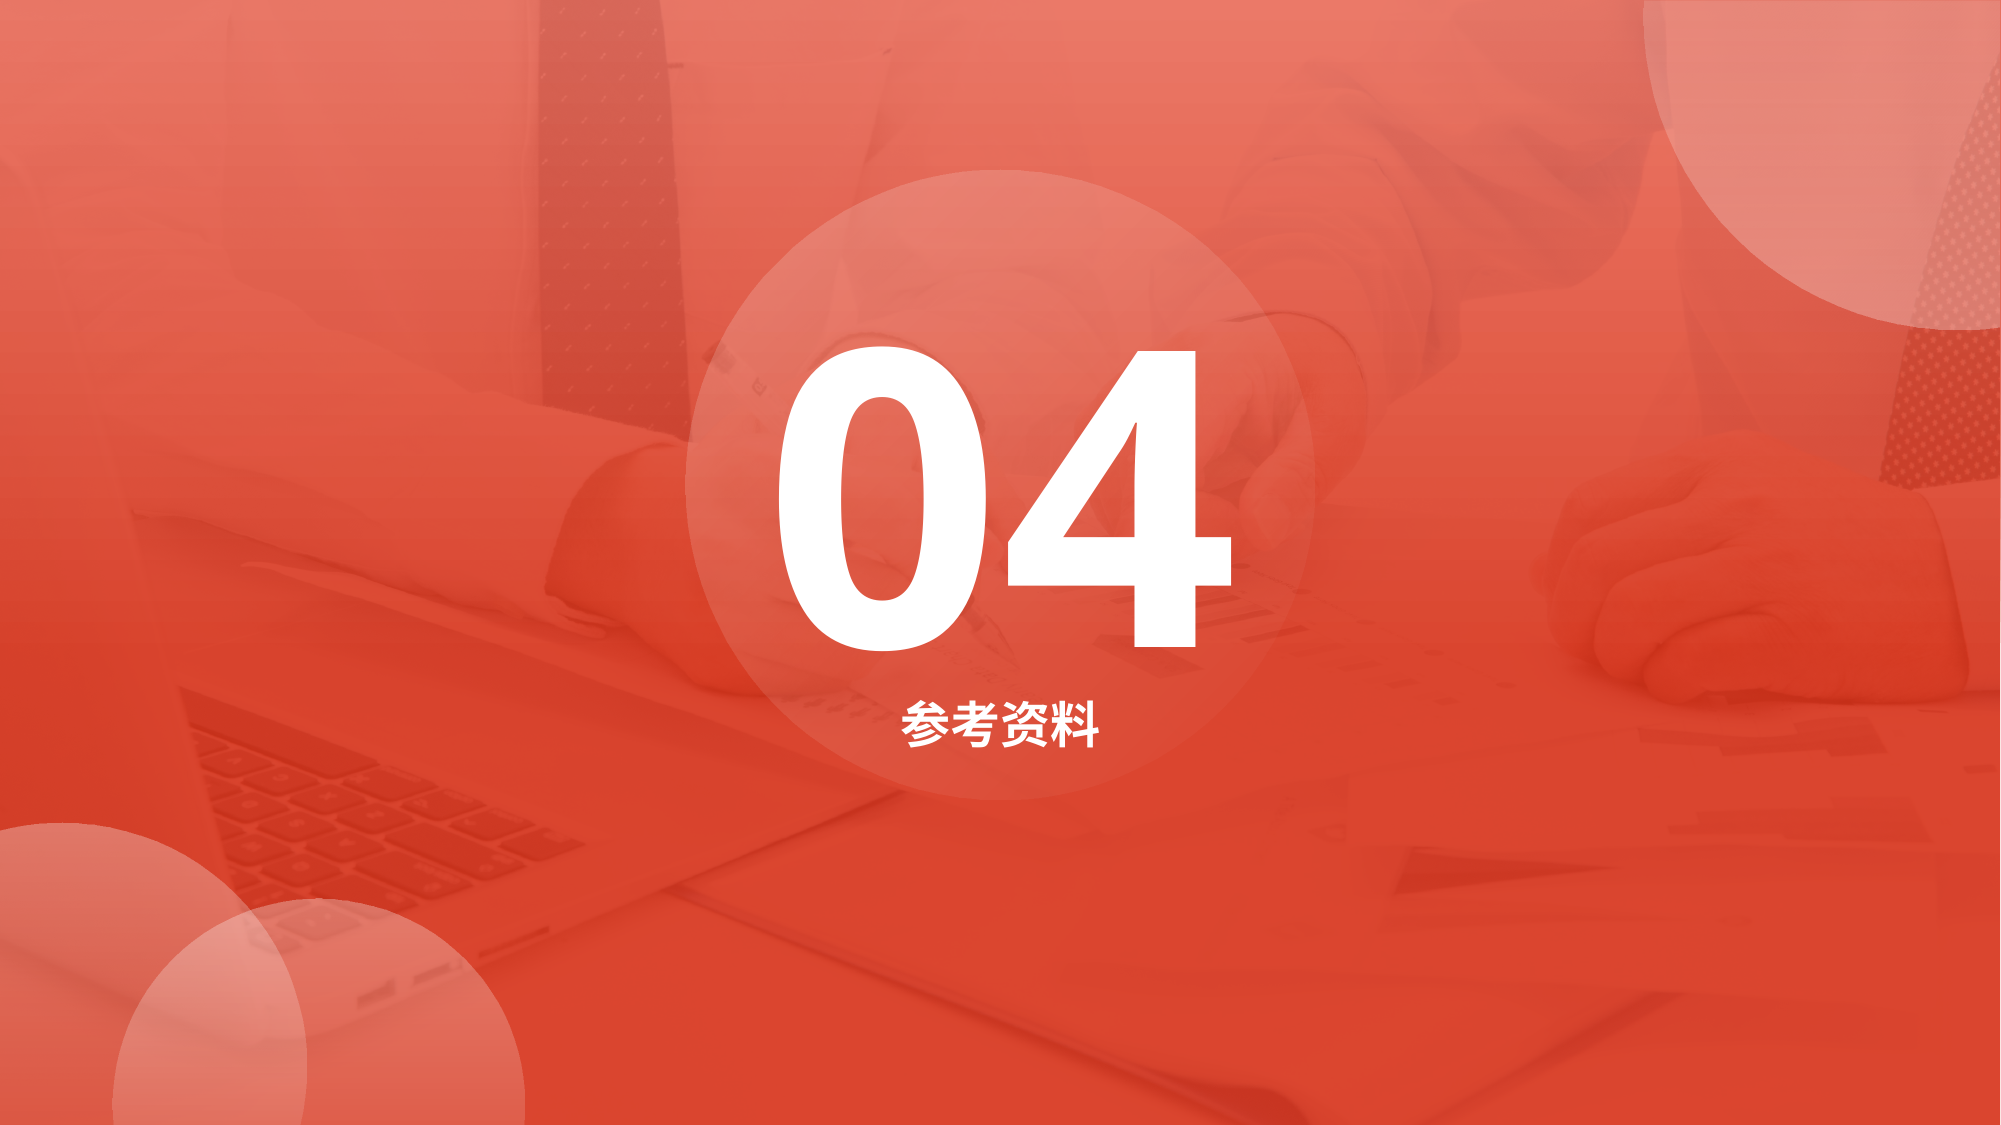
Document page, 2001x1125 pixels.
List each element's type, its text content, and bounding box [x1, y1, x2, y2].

text_box 04 [749, 225, 1254, 738]
text_box 参考资料 [885, 686, 1115, 762]
